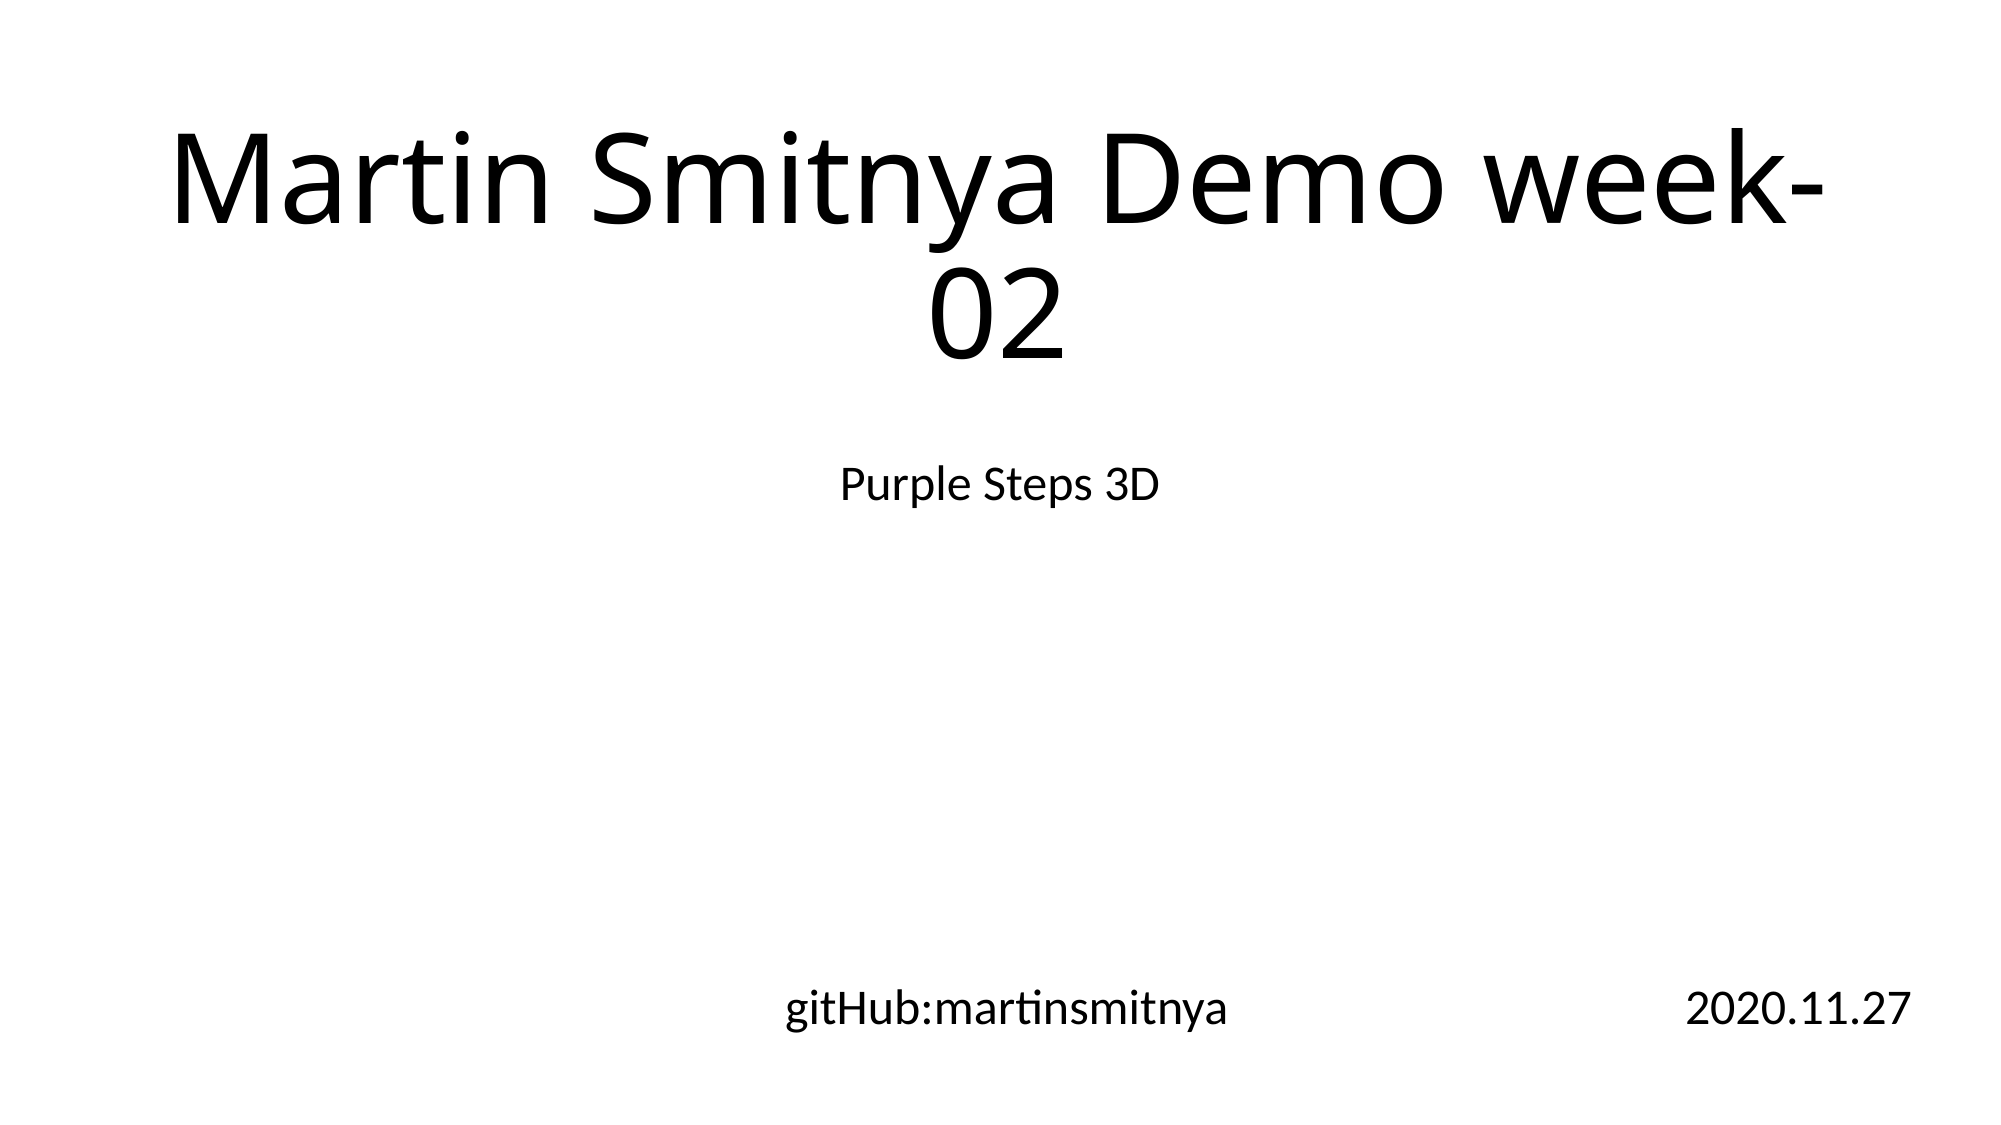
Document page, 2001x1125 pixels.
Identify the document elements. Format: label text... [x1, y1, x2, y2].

subtitle Purple Steps 3D gitHub:martinsmitnya 2020.11.27 [0, 450, 2000, 1125]
title Martin Smitnya Demo week-02 [111, 70, 1885, 394]
